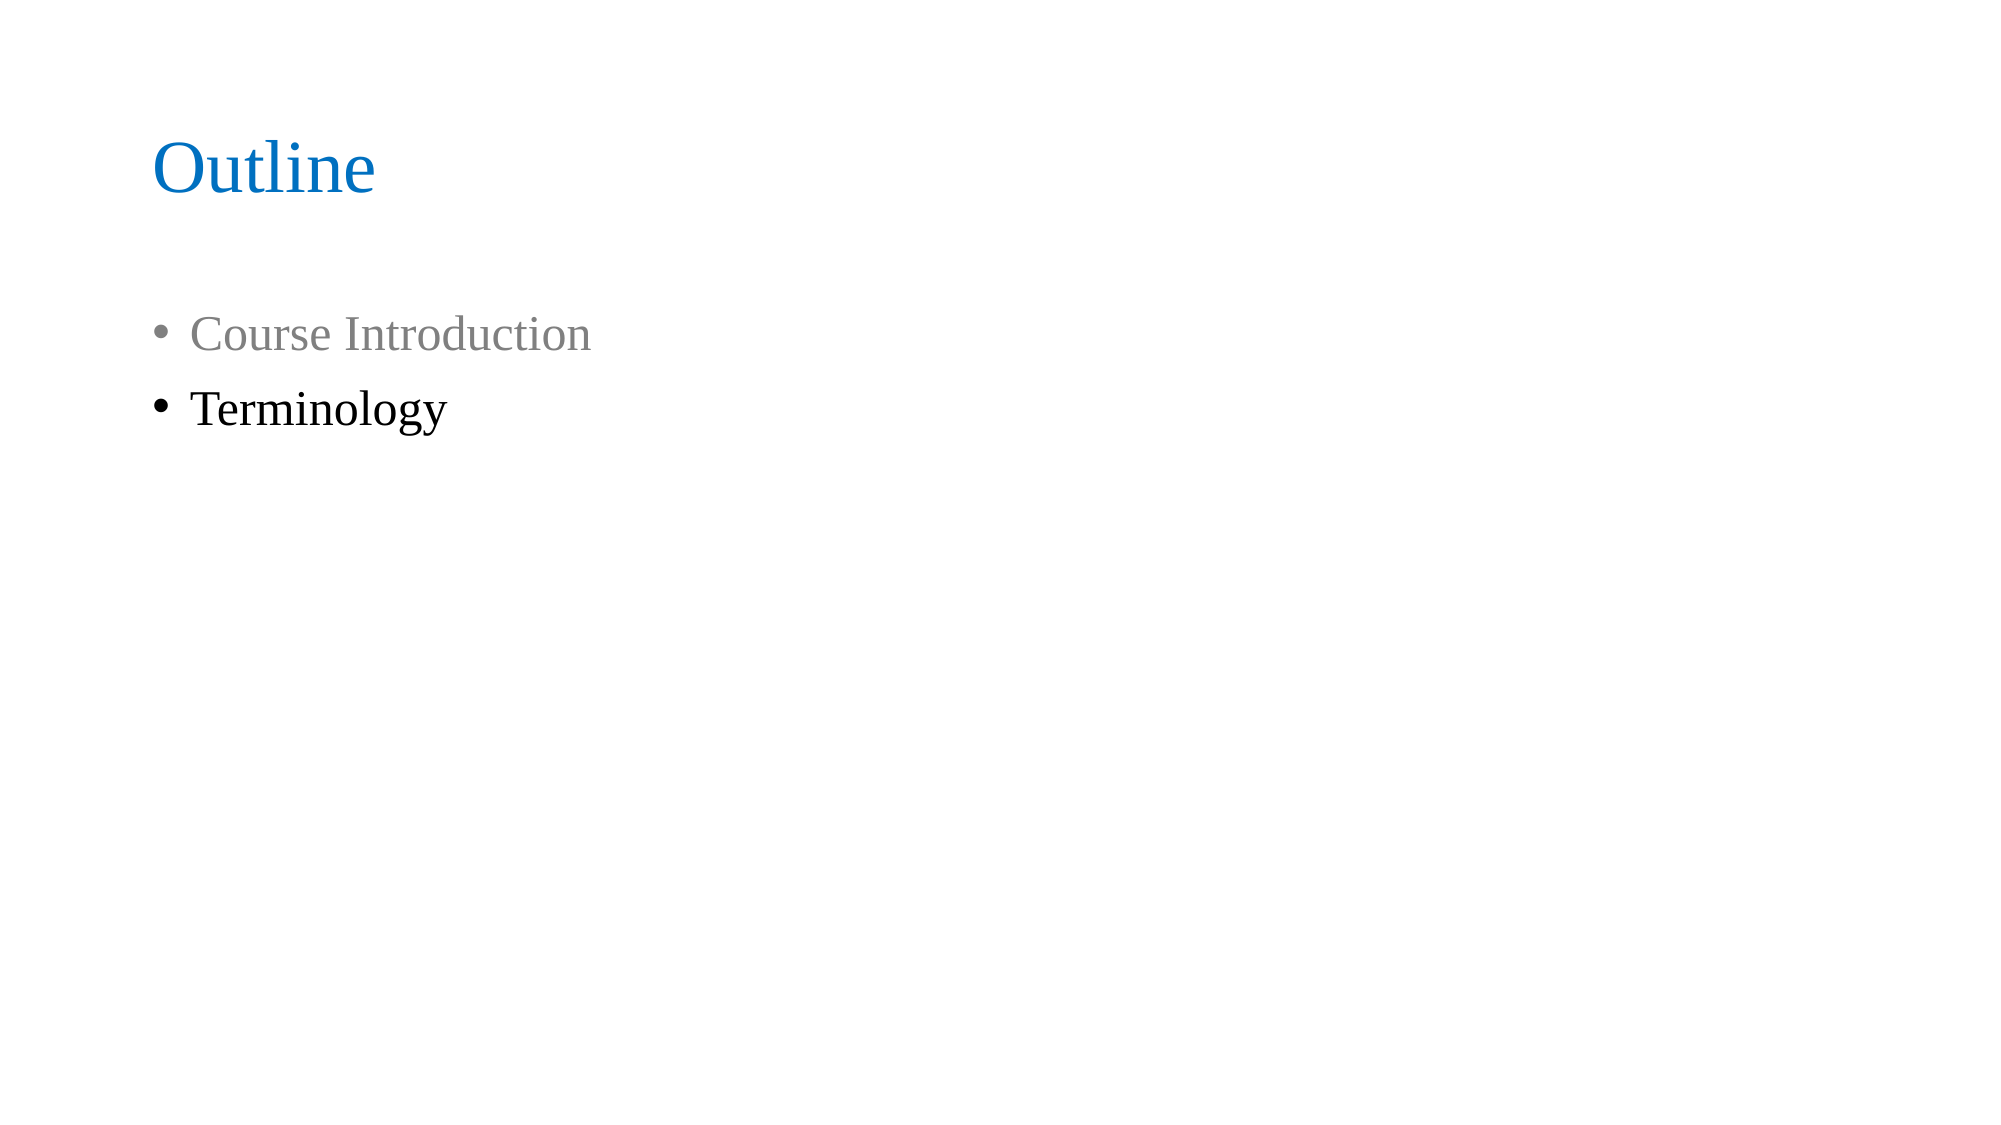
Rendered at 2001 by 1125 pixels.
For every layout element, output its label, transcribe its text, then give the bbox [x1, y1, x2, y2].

list Course Introduction Terminology [137, 299, 1863, 1014]
title Outline [137, 59, 1863, 278]
